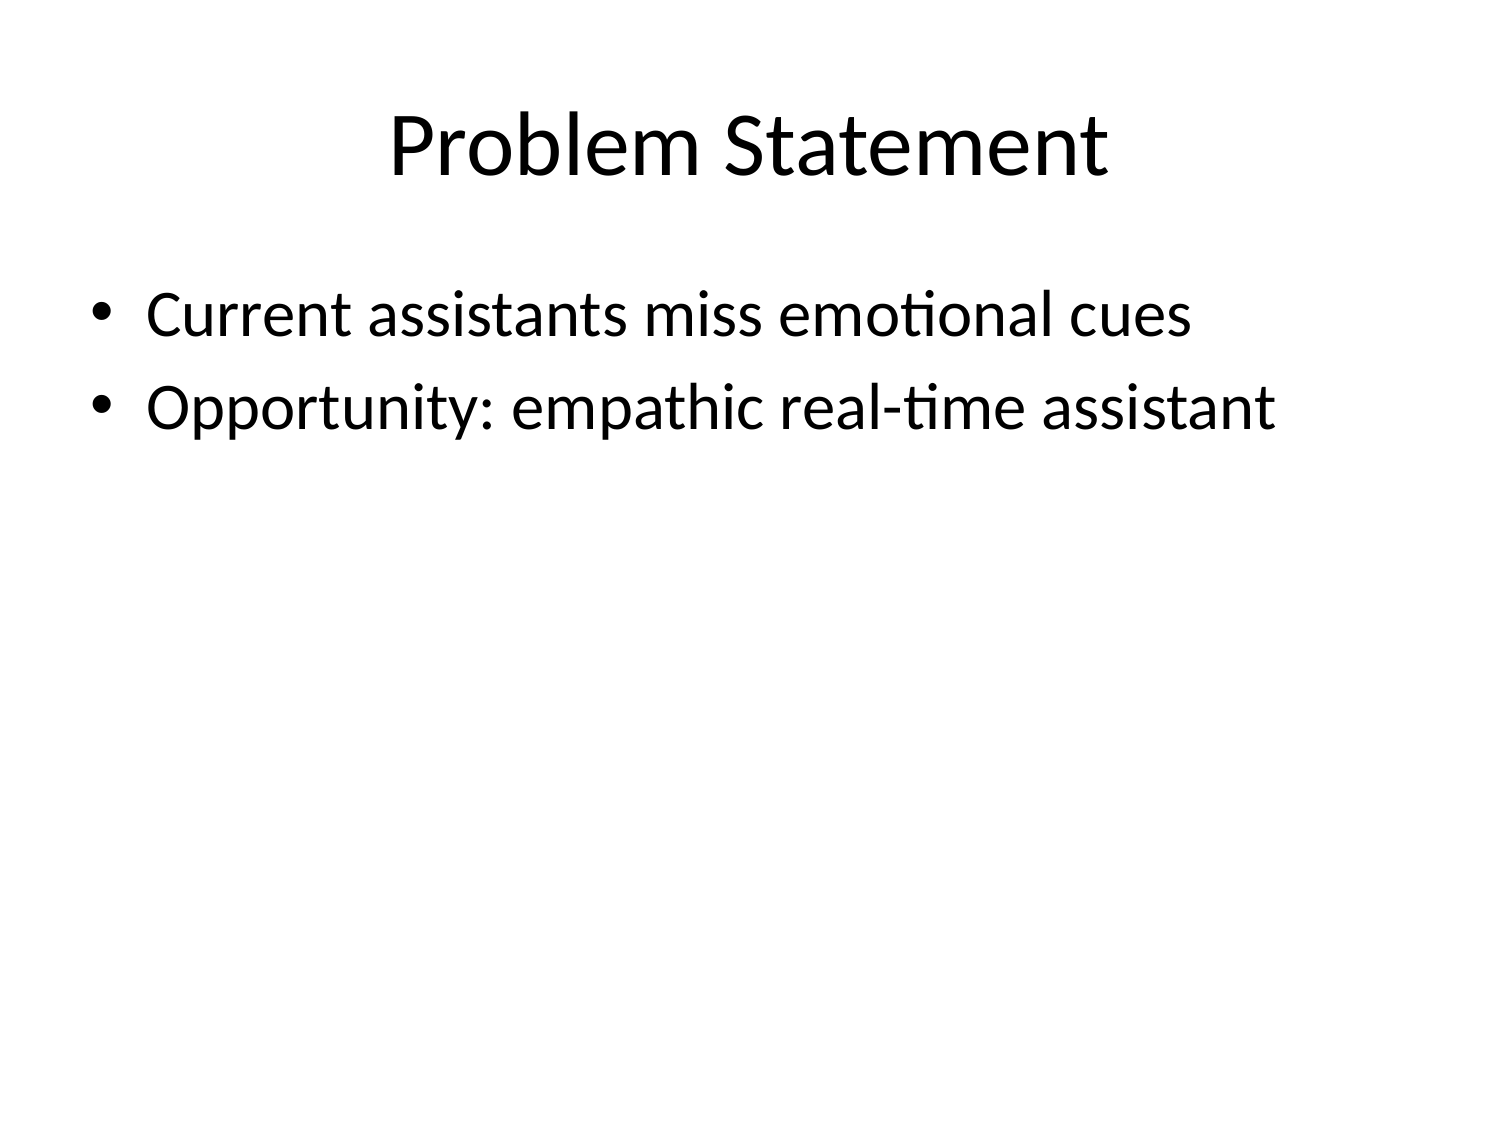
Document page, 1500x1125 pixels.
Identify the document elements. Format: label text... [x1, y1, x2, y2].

title Problem Statement [75, 45, 1425, 233]
list Current assistants miss emotional cues Opportunity: empathic real-time assistant [75, 262, 1425, 1005]
